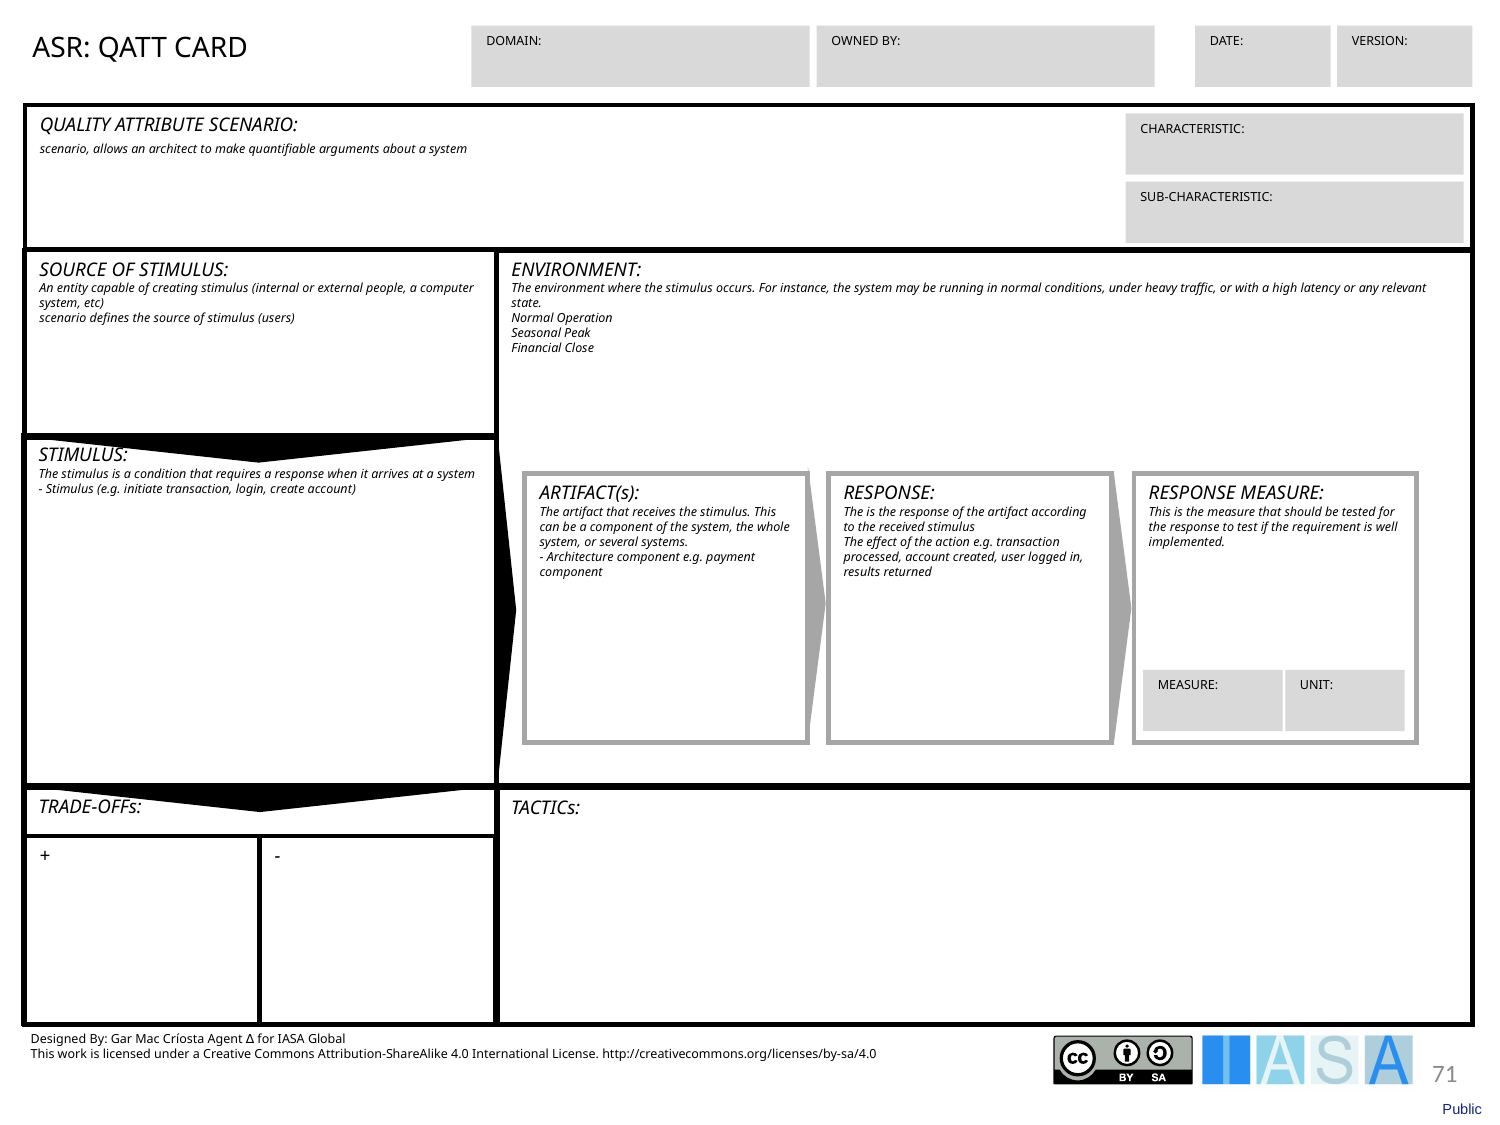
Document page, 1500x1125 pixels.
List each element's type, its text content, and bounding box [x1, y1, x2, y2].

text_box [10, 22, 1473, 1070]
slide_number 71 [1059, 1070, 1473, 1103]
